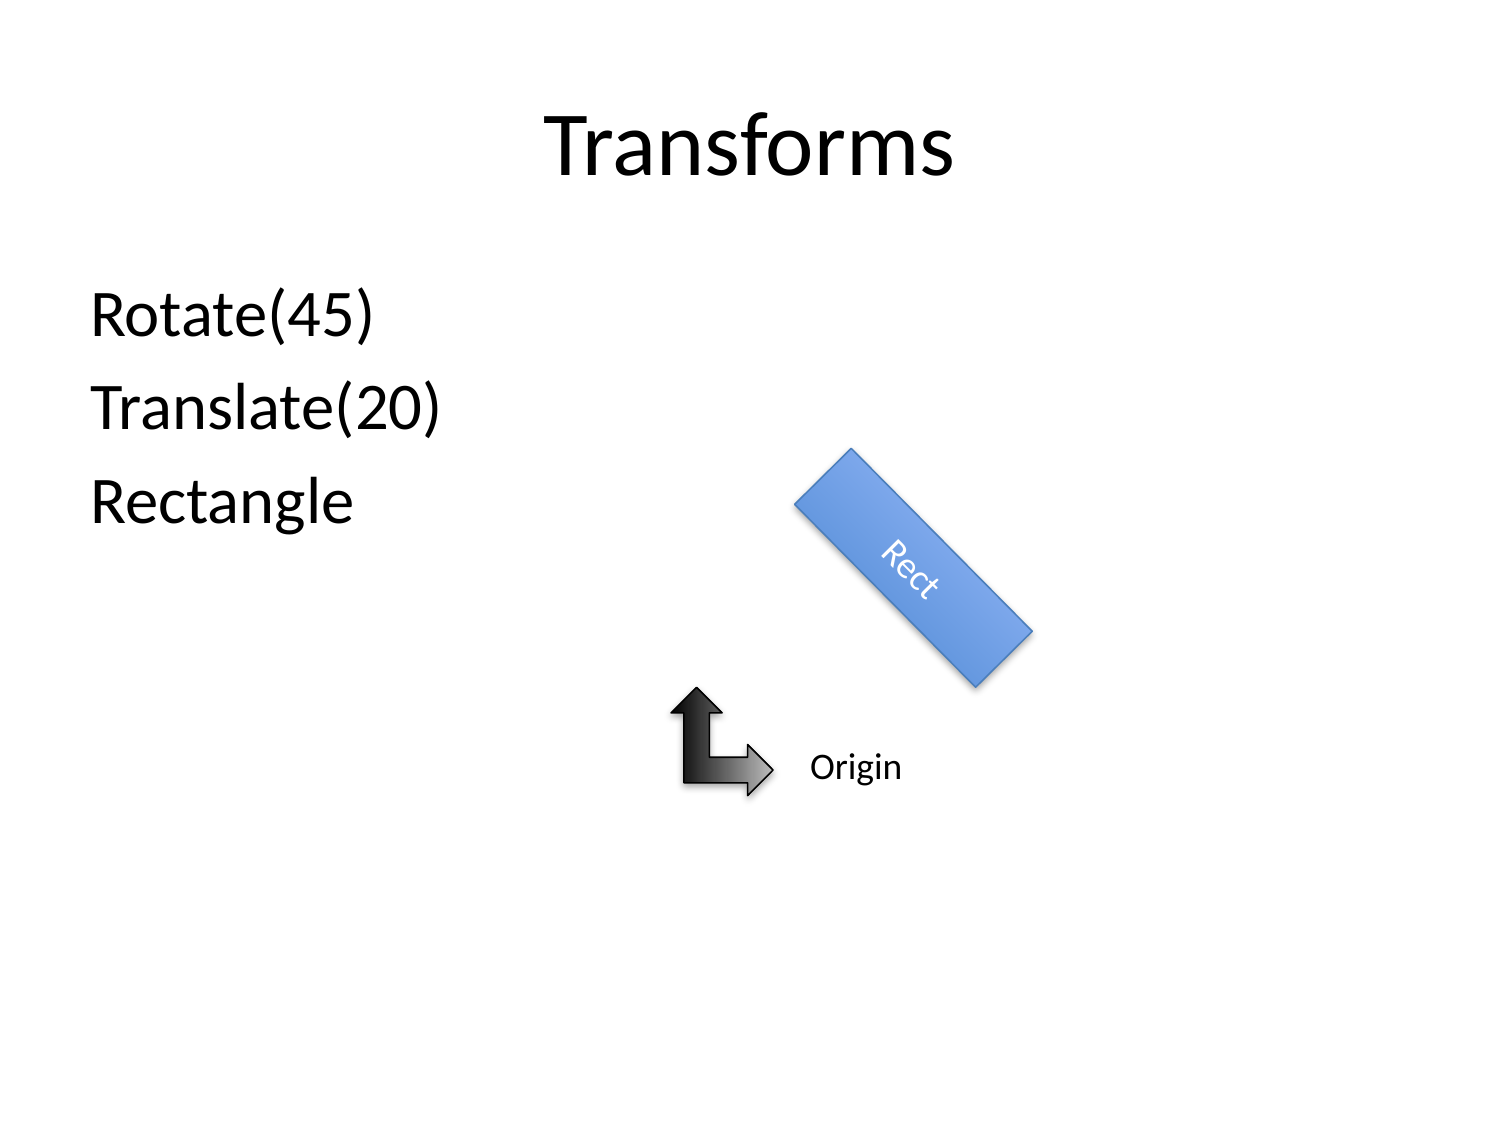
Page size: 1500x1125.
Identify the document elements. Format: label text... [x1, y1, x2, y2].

text_box Origin [795, 735, 918, 795]
list Rotate(45) Translate(20) Rectangle [75, 262, 1425, 1005]
text_box [670, 686, 774, 797]
title Transforms [75, 45, 1425, 233]
text_box Rect [794, 447, 1033, 688]
